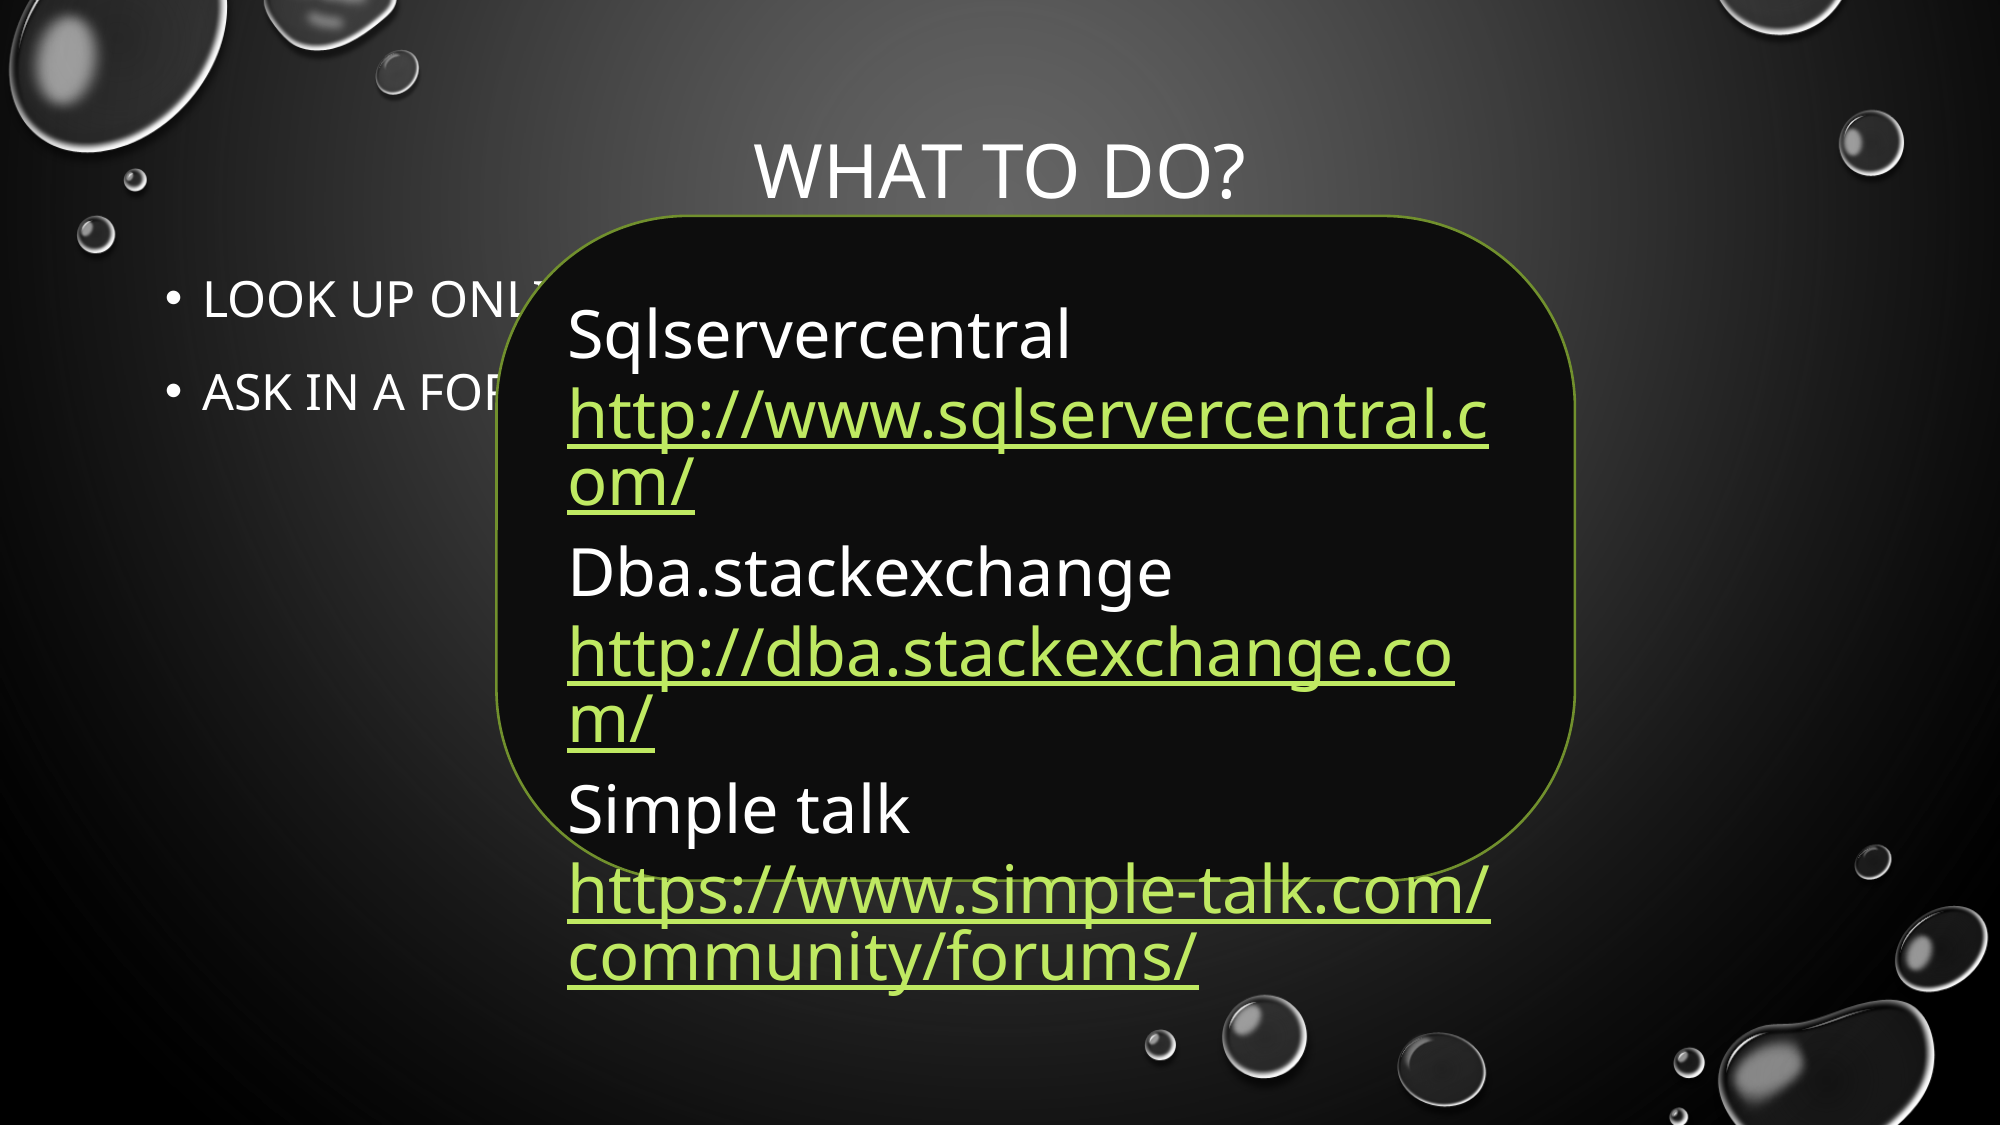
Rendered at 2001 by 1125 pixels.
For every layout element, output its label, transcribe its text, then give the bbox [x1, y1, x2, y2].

picture [0, 0, 2000, 1125]
list Look Up online Ask in a forum [149, 247, 1850, 950]
title What to Do? [149, 101, 1851, 248]
text_box Sqlservercentral http://www.sqlservercentral.com/ Dba.stackexchange http://dba.stackexchange.com/ Simple talk https://www.simple-talk.com/community/forums/ [495, 214, 1577, 882]
